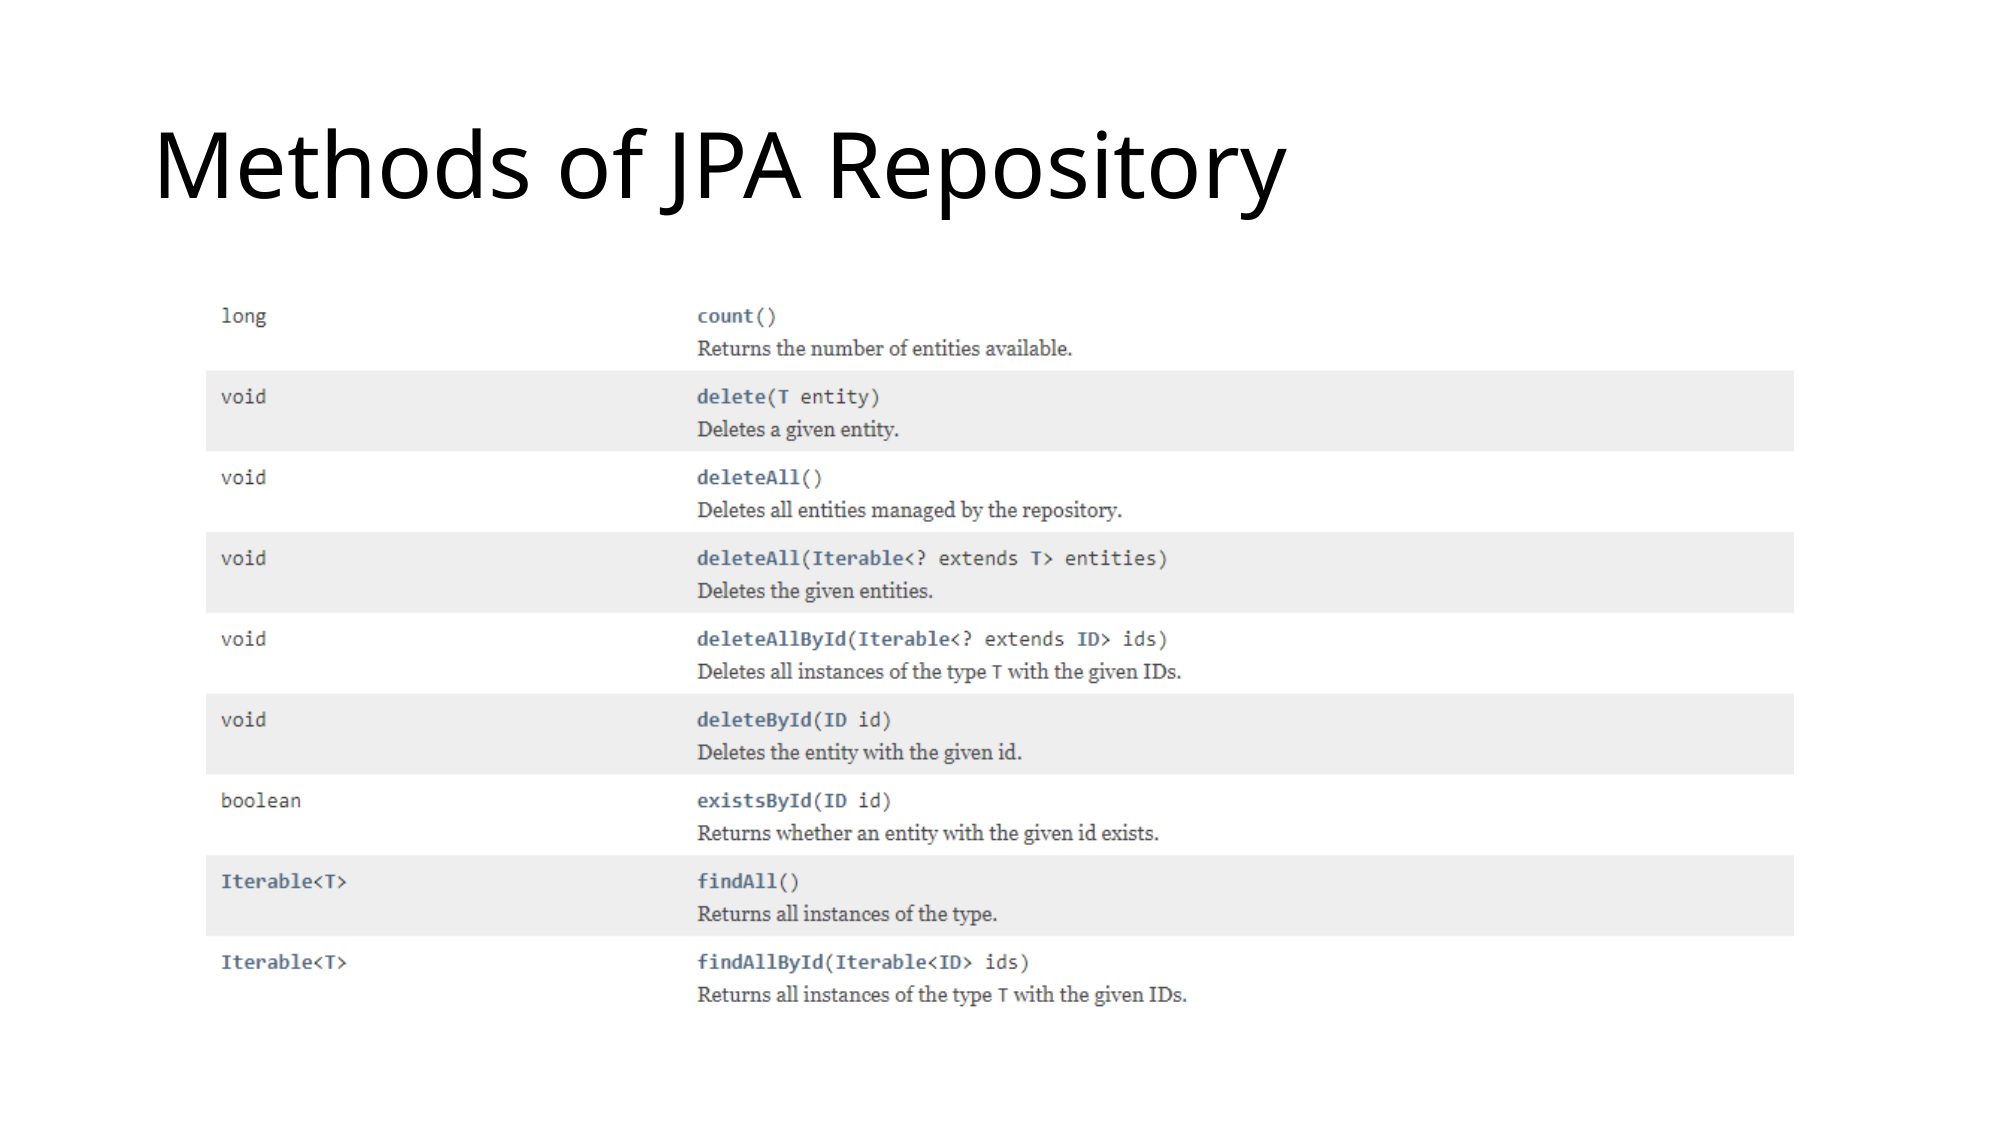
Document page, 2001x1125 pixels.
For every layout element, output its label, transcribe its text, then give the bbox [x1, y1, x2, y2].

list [206, 299, 1794, 1014]
title Methods of JPA Repository [137, 59, 1863, 278]
